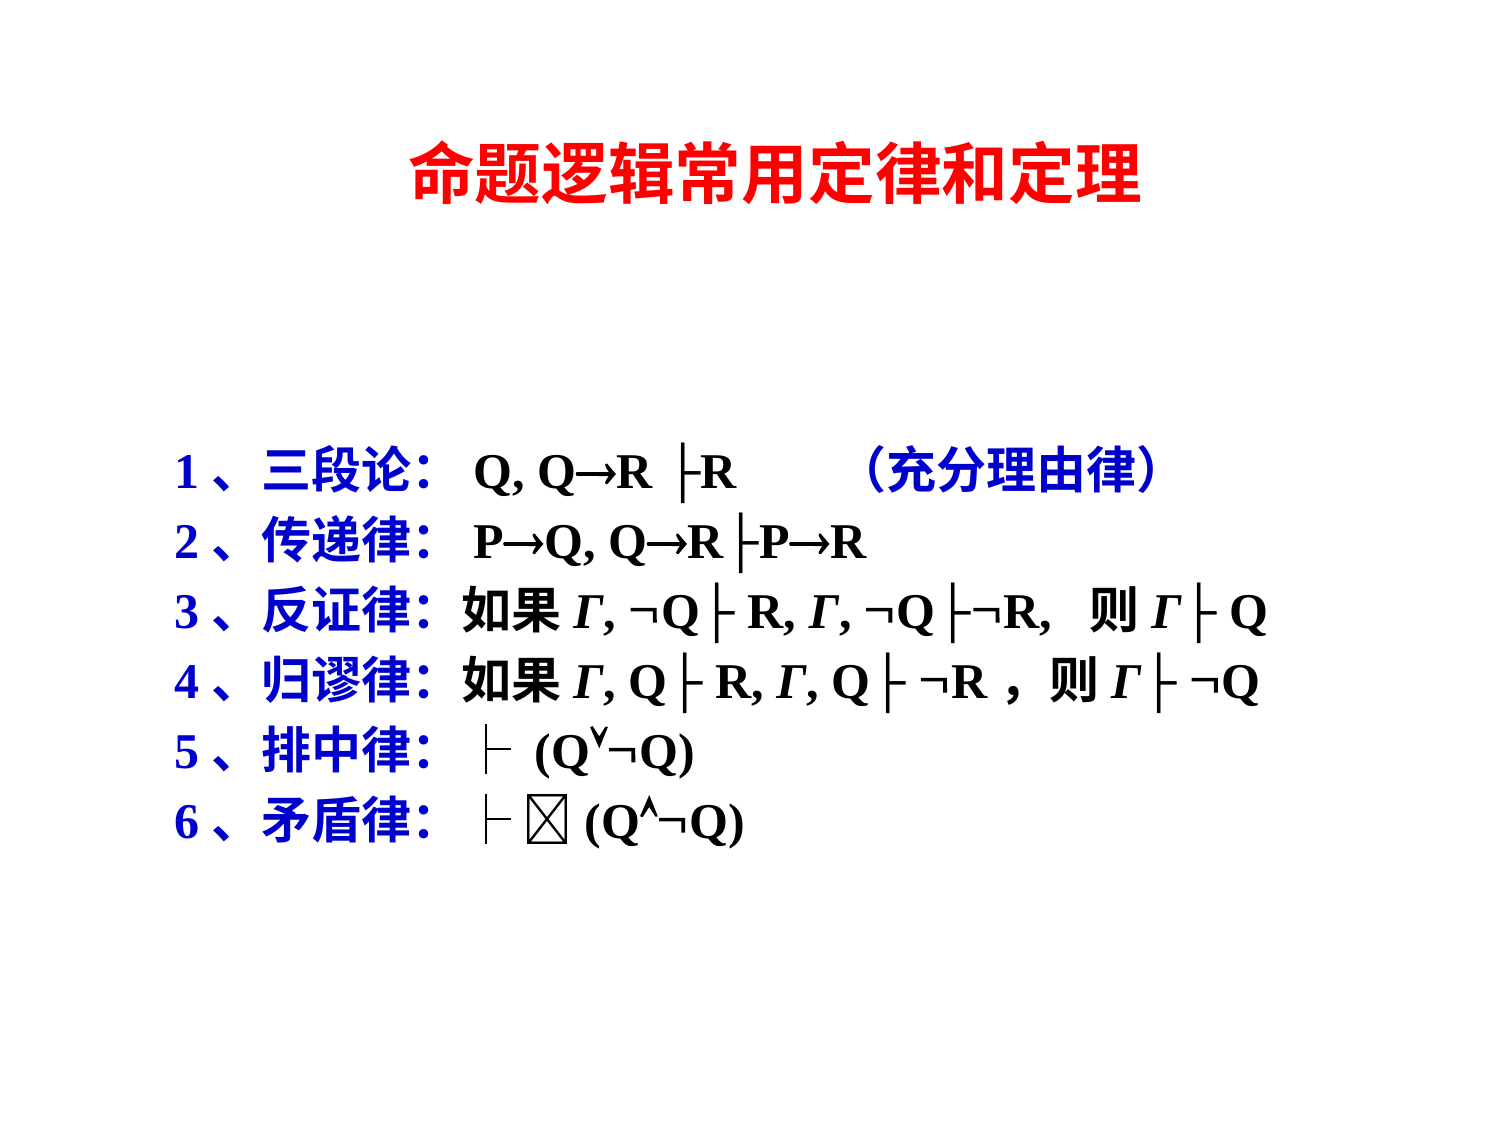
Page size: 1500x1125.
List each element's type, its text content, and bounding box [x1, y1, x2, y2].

title 命题逻辑常用定律和定理 [100, 78, 1451, 266]
list 1、三段论：Q, QR ├R （充分理由律） 2、传递律：PQ, QR├PR 3、反证律：如果Γ, Q├ R, Γ, Q├R, 则Γ├ Q 4、归谬律：如果Γ, Q├ R, Γ, Q├ R，则Γ├ Q 5、排中律：├ (QQ) 6、矛盾律：├ (QQ) [159, 290, 1436, 1035]
